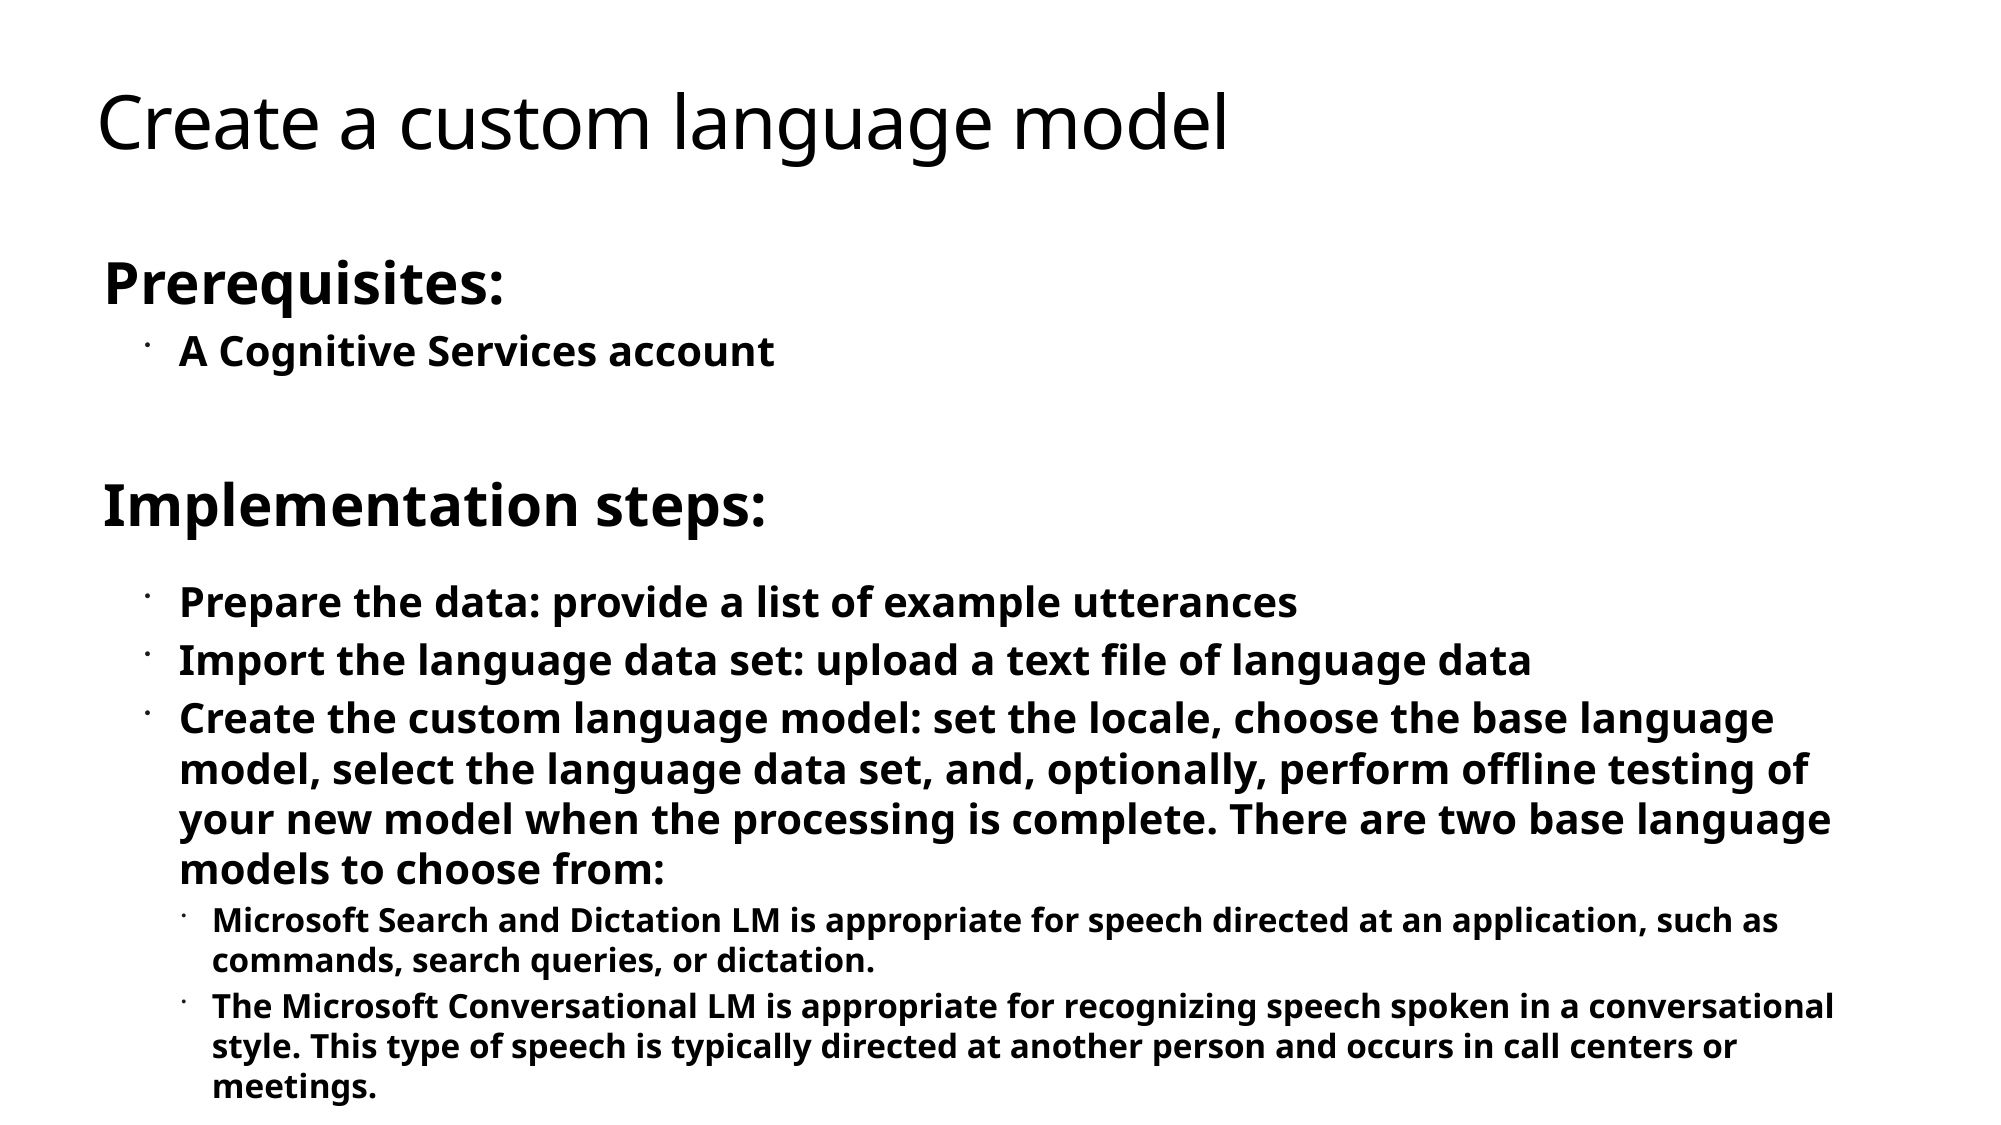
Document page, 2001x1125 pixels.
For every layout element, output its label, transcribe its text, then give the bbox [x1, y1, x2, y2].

title Create a custom language model [96, 75, 1904, 166]
list Prerequisites: A Cognitive Services account Implementation steps: Prepare the data: provide a list of example utterances Import the language data set: upload a text file of language data Create the custom language model: set the locale, choose the base language model, select the language data set, and, optionally, perform offline testing of your new model when the processing is complete. There are two base language models to choose from: Microsoft Search and Dictation LM is appropriate for speech directed at an application, such as commands, search queries, or dictation. The Microsoft Conversational LM is appropriate for recognizing speech spoken in a conversational style. This type of speech is typically directed at another person and occurs in call centers or meetings. [104, 246, 1912, 1125]
